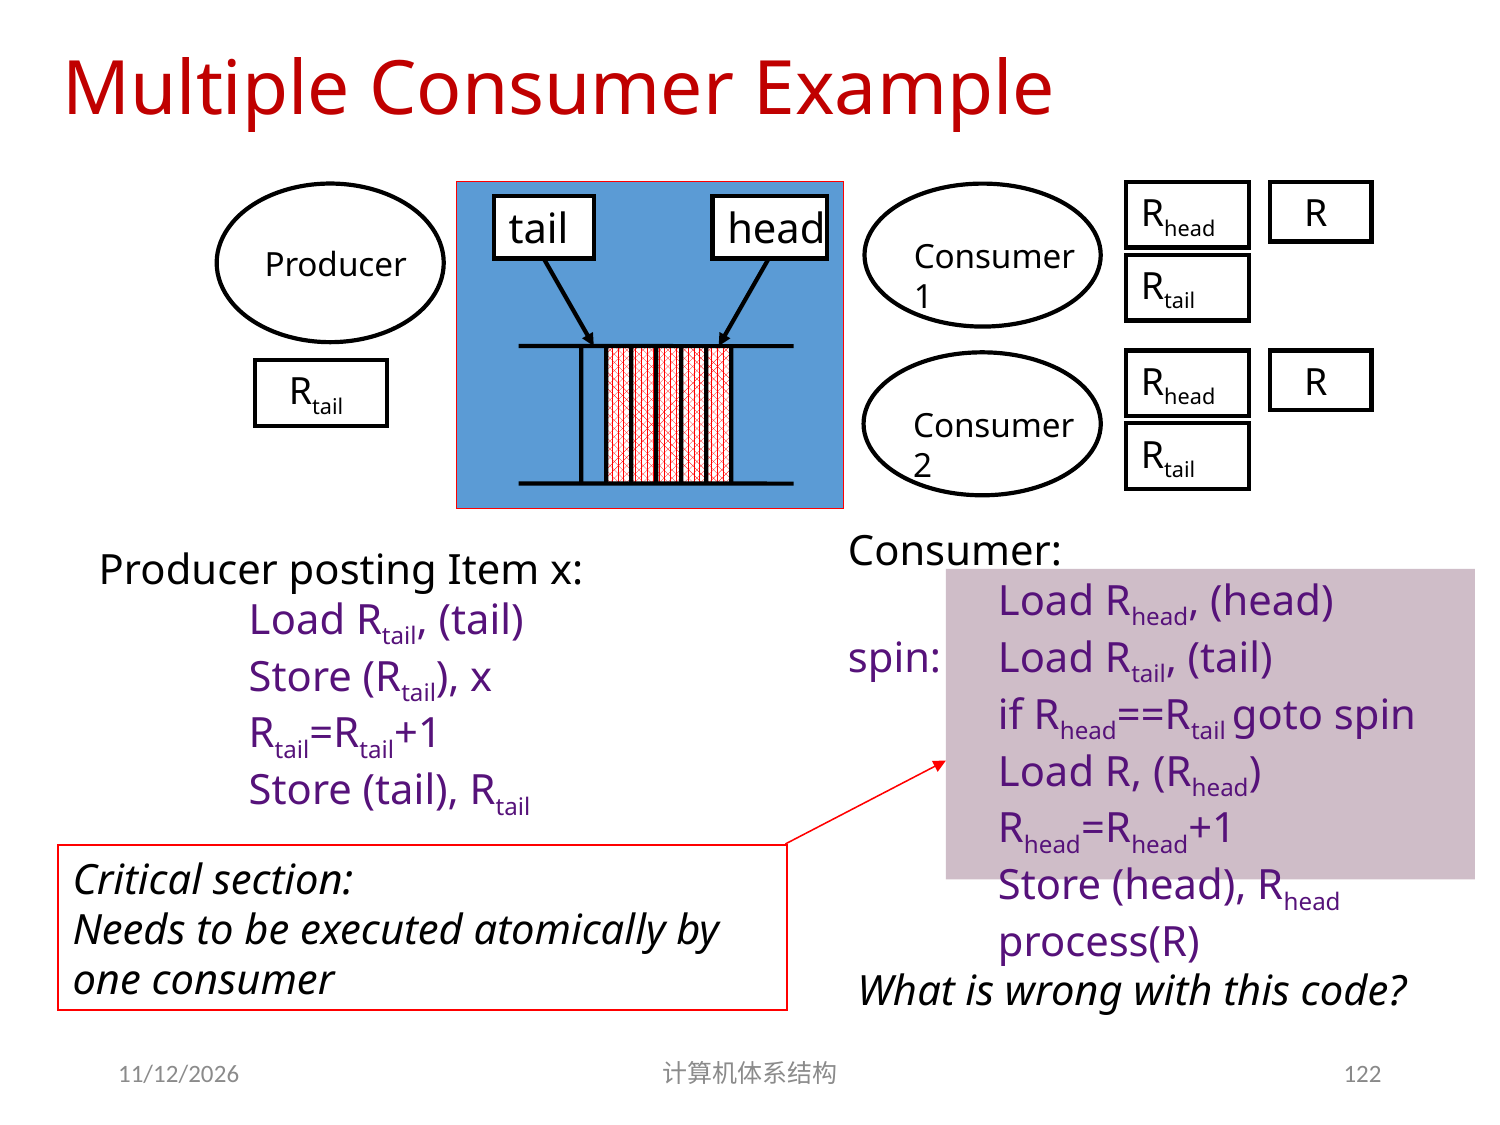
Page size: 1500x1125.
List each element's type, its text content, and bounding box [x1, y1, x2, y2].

text_box Producer posting Item x: Load Rtail, (tail) Store (Rtail), x Rtail=Rtail+1 Store (tail), Rtail [83, 535, 599, 760]
slide_number 122 [1059, 1042, 1397, 1103]
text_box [216, 181, 1384, 509]
text_box What is wrong with this code? [842, 955, 1422, 1021]
title Multiple Consumer Example [47, 50, 1303, 131]
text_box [57, 760, 946, 1012]
footer 计算机体系结构 [496, 1042, 1004, 1103]
text_box [1432, 568, 1475, 880]
text_box Consumer: Load Rhead, (head) spin: Load Rtail, (tail) if Rhead==Rtail goto spin Load R, (Rhead) Rhead=Rhead+1 Store (head), Rhead process(R) [833, 516, 1432, 973]
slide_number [103, 1042, 441, 1103]
